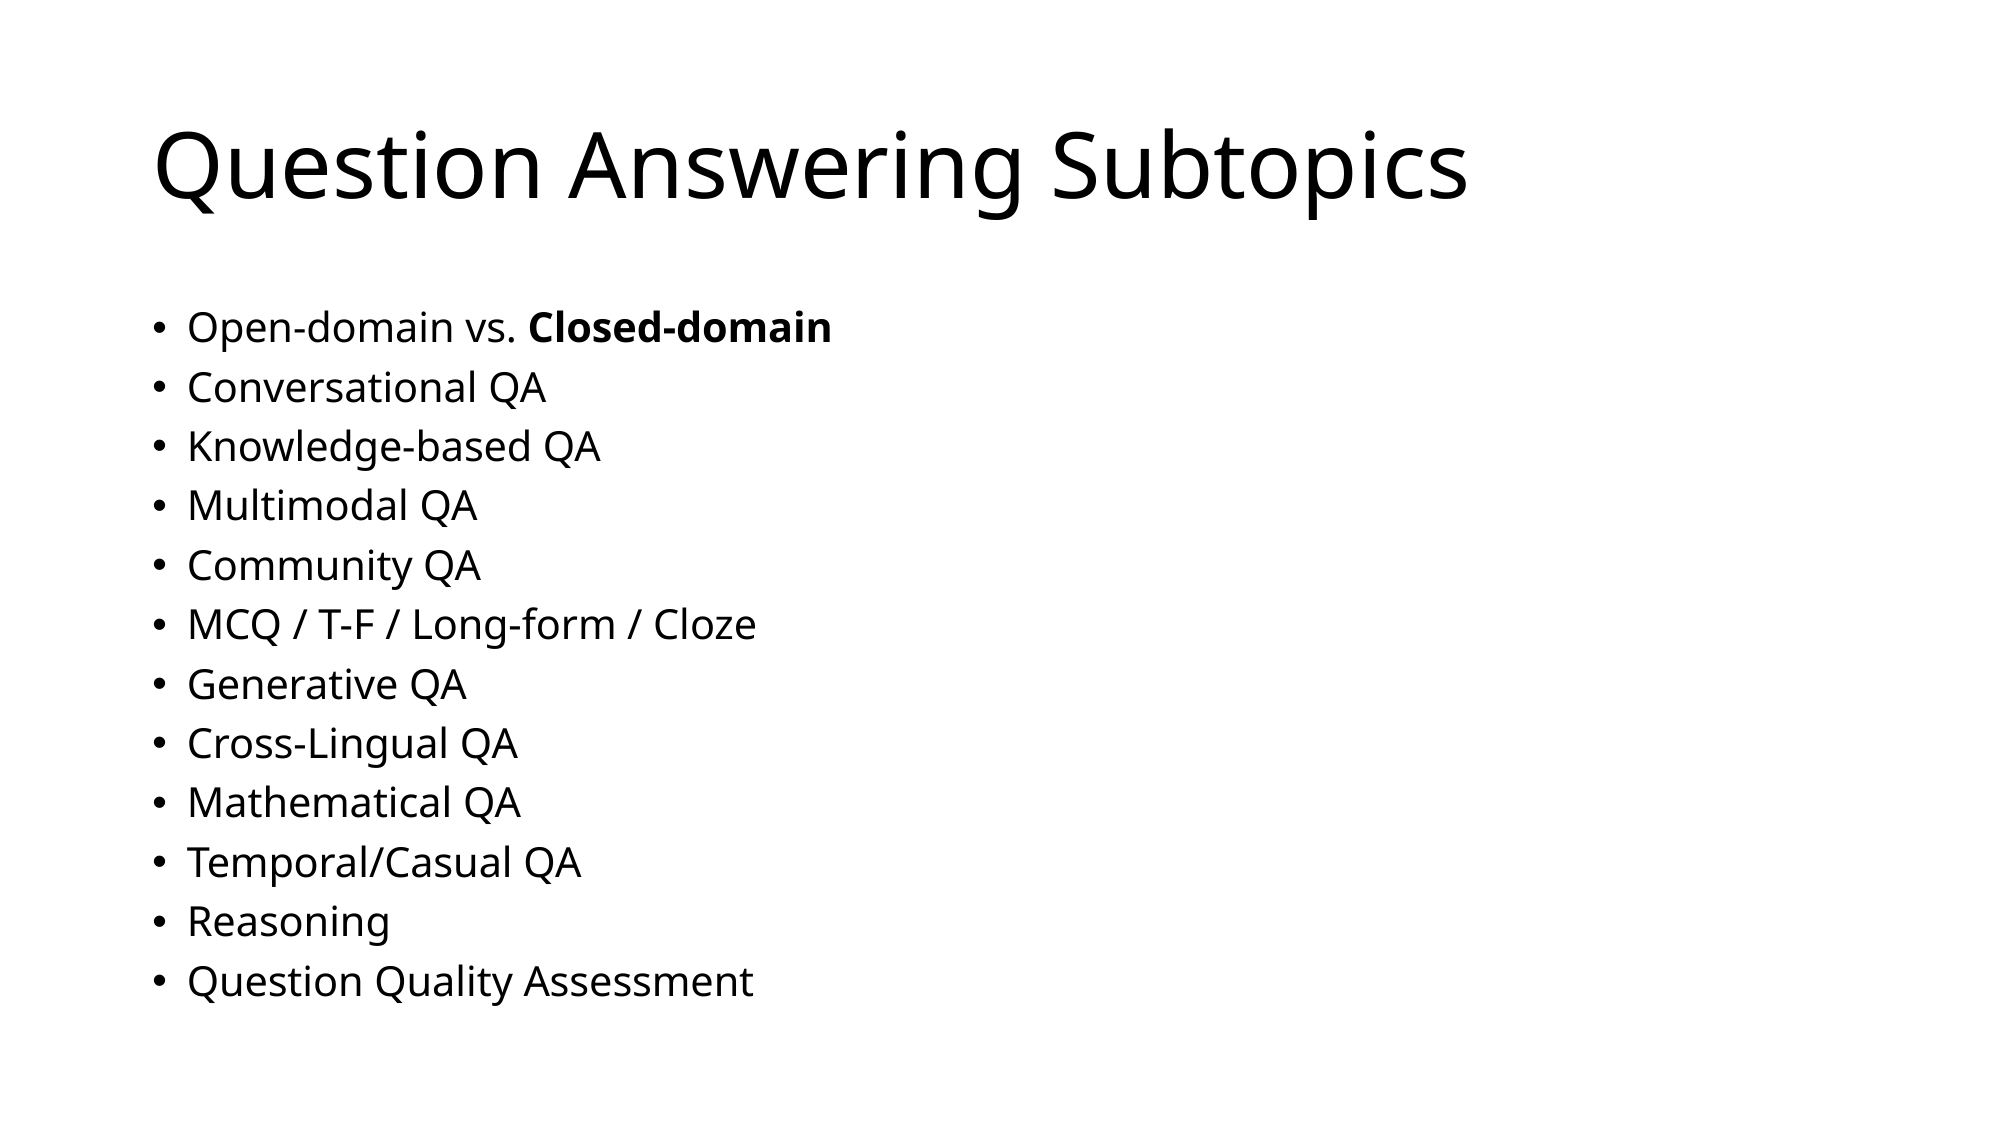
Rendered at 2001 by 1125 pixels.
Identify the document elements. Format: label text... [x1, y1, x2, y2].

list Open-domain vs. Closed-domain Conversational QA Knowledge-based QA Multimodal QA Community QA MCQ / T-F / Long-form / Cloze Generative QA Cross-Lingual QA Mathematical QA Temporal/Casual QA Reasoning Question Quality Assessment [137, 299, 1863, 1014]
title Question Answering Subtopics [137, 59, 1863, 278]
